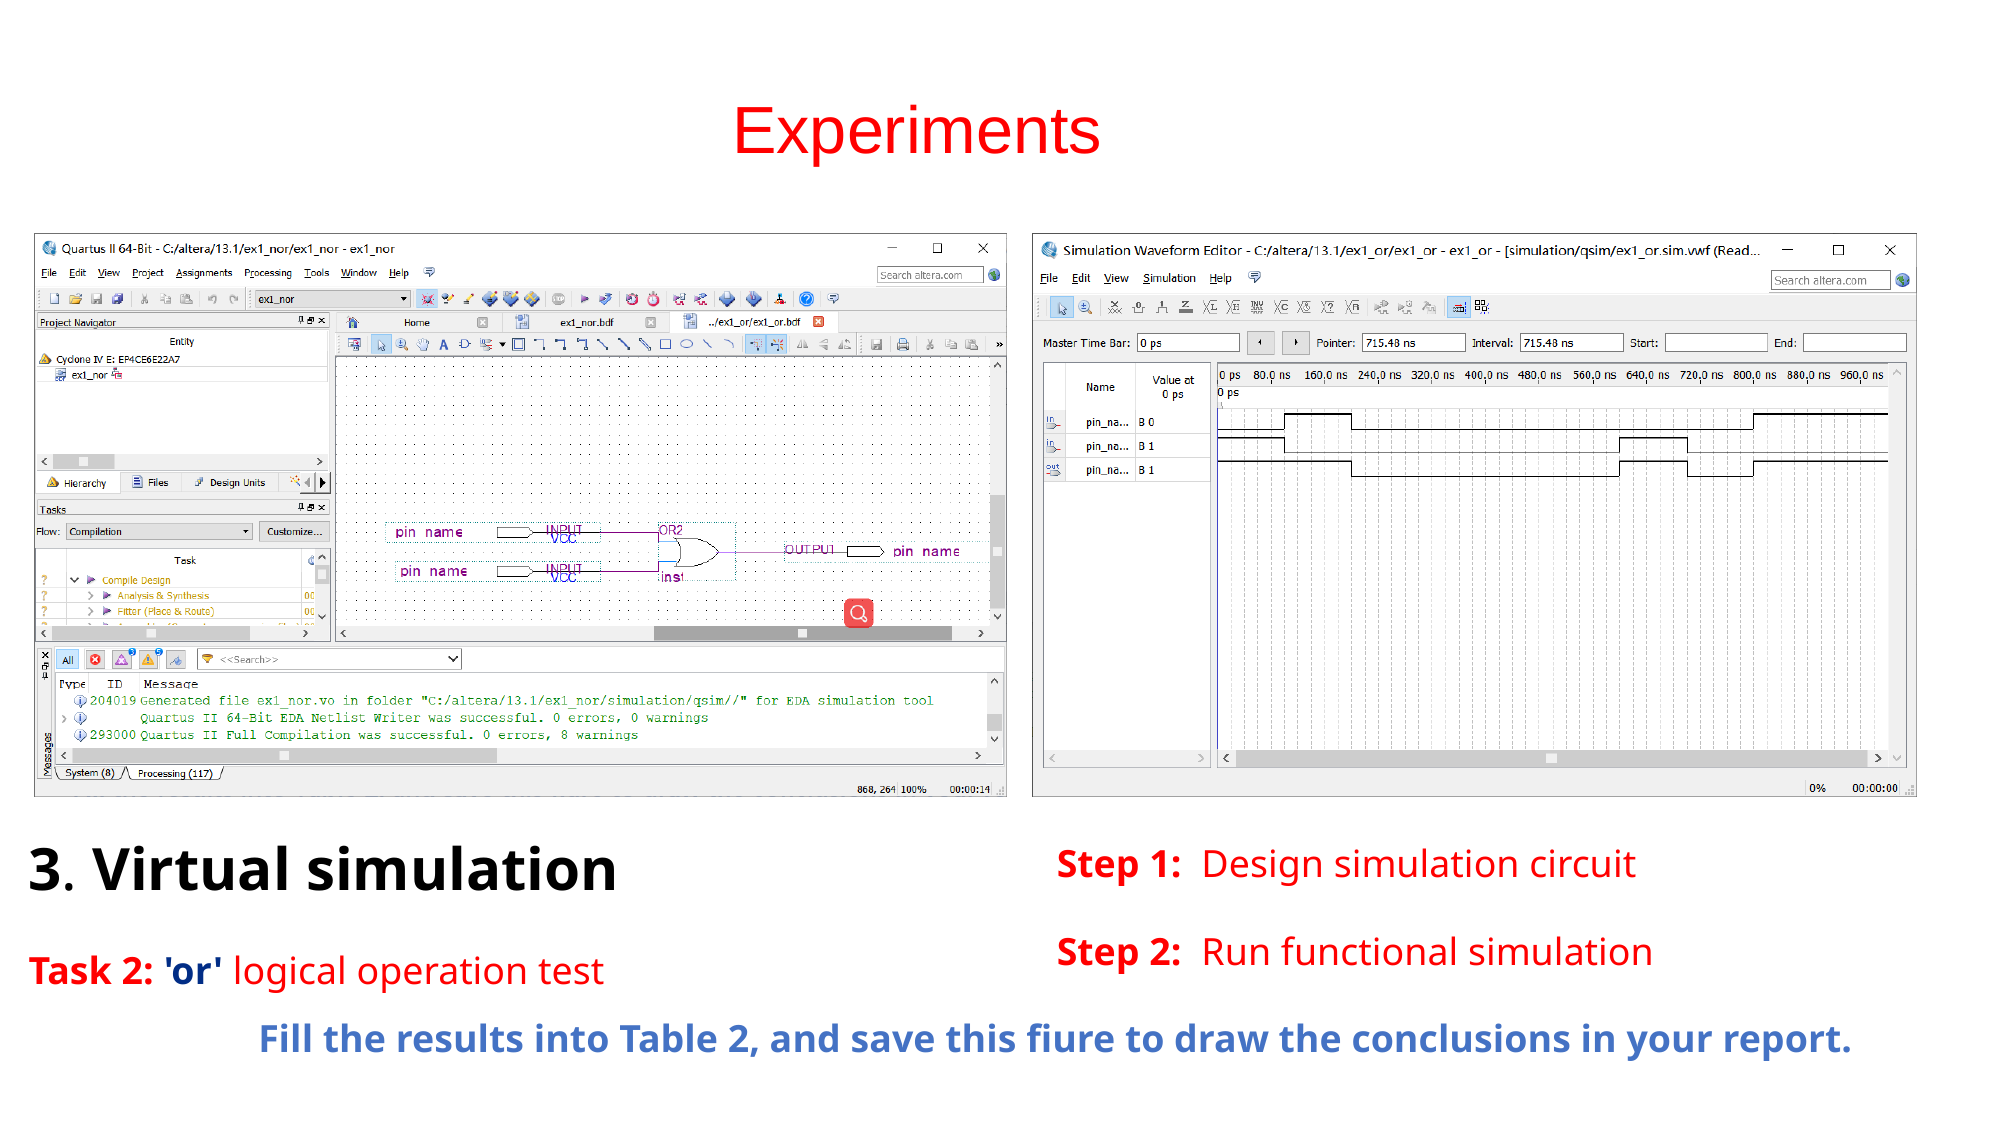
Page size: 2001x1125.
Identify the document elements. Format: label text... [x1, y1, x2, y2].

picture [34, 233, 1007, 797]
picture [1032, 233, 1917, 797]
text_box Experiments [717, 79, 1118, 175]
text_box Step 1: Design simulation circuit Step 2: Run functional simulation [1032, 809, 1705, 1007]
text_box Fill the results into Table 2, and save this fiure to draw the conclusions in your report. [243, 1007, 1869, 1068]
list 3. Virtual simulation Task 2: 'or' logical operation test [13, 833, 640, 1008]
